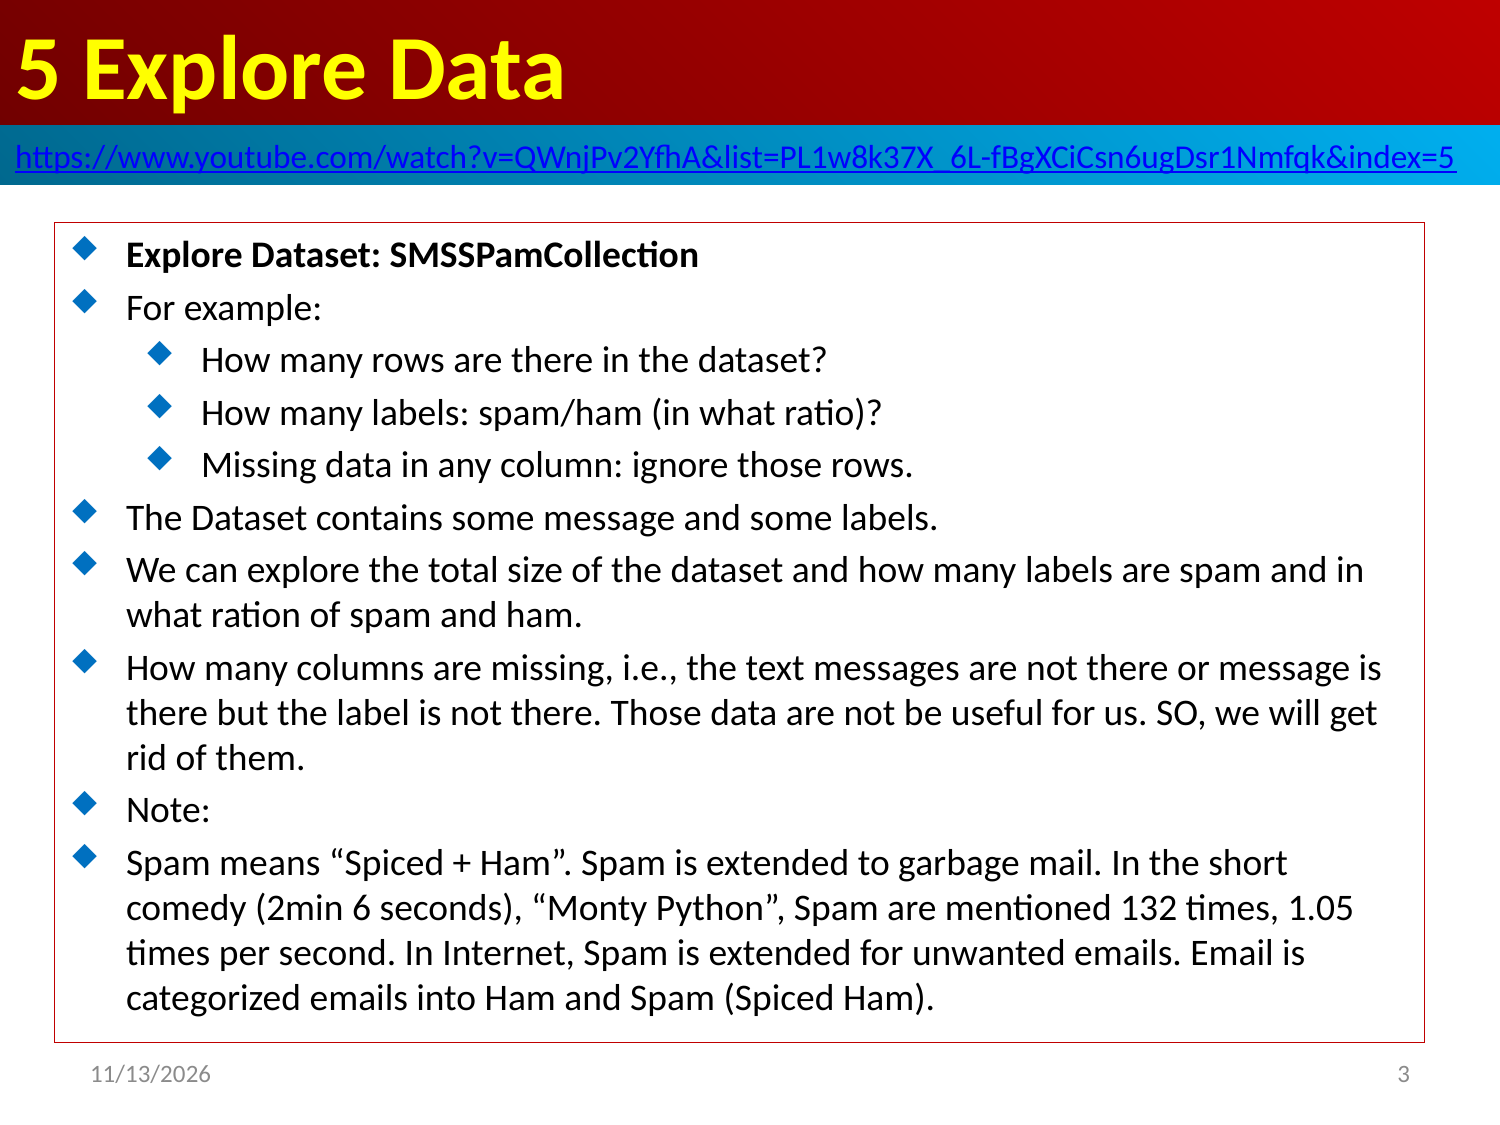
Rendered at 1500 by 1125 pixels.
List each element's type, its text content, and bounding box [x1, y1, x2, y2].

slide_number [75, 1042, 425, 1103]
subtitle Explore Dataset: SMSSPamCollection For example: How many rows are there in the dataset? How many labels: spam/ham (in what ratio)? Missing data in any column: ignore those rows. The Dataset contains some message and some labels. We can explore the total size of the dataset and how many labels are spam and in what ration of spam and ham. How many columns are missing, i.e., the text messages are not there or message is there but the label is not there. Those data are not be useful for us. SO, we will get rid of them. Note: Spam means “Spiced + Ham”. Spam is extended to garbage mail. In the short comedy (2min 6 seconds), “Monty Python”, Spam are mentioned 132 times, 1.05 times per second. In Internet, Spam is extended for unwanted emails. Email is categorized emails into Ham and Spam (Spiced Ham). [54, 222, 1425, 1043]
title 5 Explore Data [0, 0, 1500, 125]
slide_number 3 [1074, 1042, 1425, 1103]
text_box https://www.youtube.com/watch?v=QWnjPv2YfhA&list=PL1w8k37X_6L-fBgXCiCsn6ugDsr1Nmfqk&index=5 [0, 125, 1500, 185]
